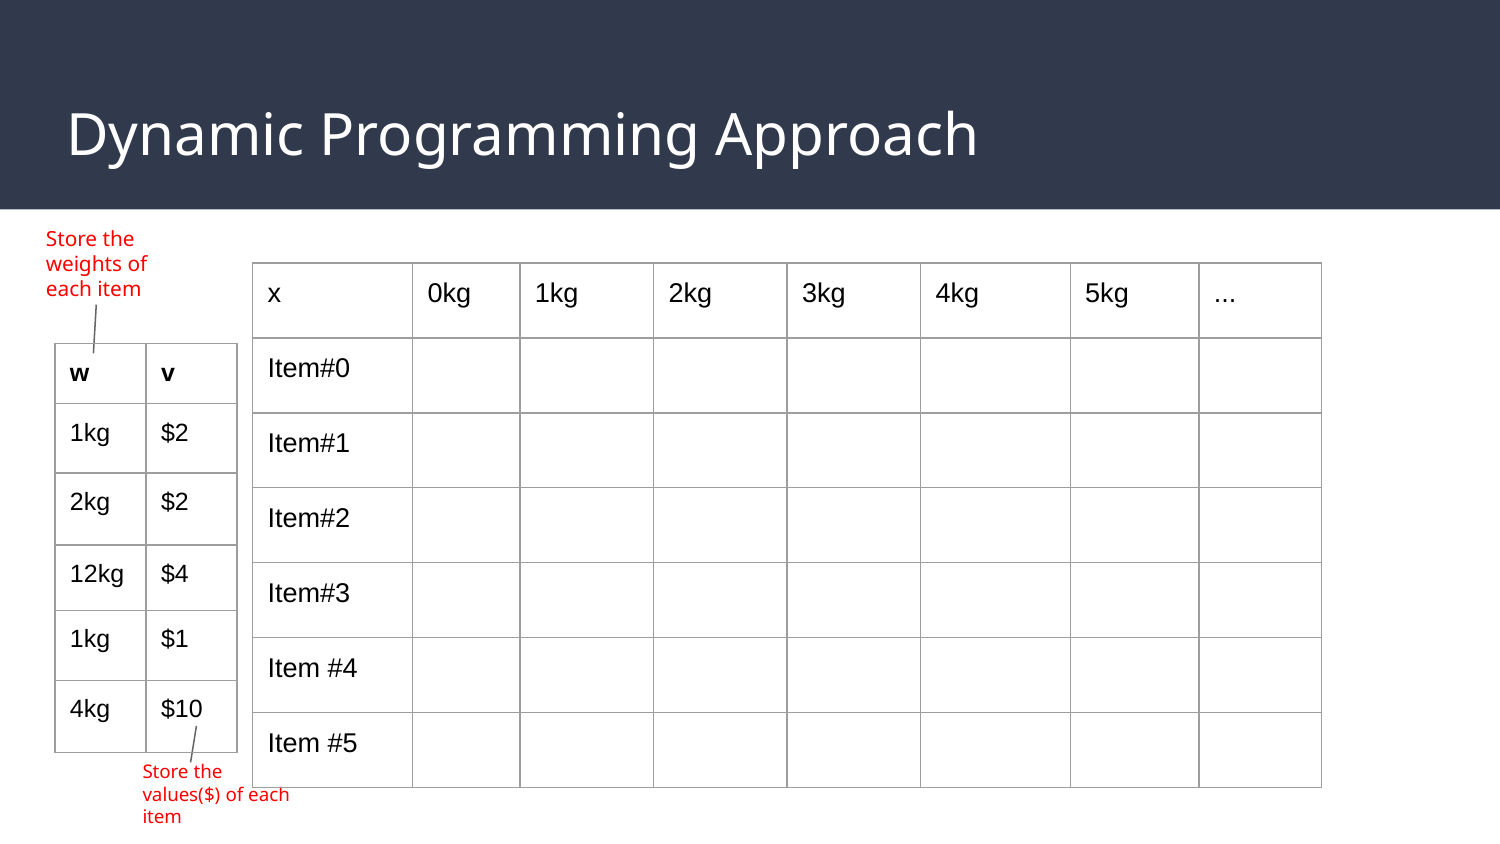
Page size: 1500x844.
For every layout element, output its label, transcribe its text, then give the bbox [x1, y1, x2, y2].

table_cell [654, 414, 786, 487]
table_cell [1200, 713, 1321, 787]
table_header w [56, 344, 145, 403]
table_header 3kg [788, 264, 920, 337]
table_cell [921, 488, 1070, 562]
table_cell [521, 713, 653, 787]
table_cell [413, 638, 519, 712]
table_cell [788, 414, 920, 487]
table_cell $2 [147, 404, 236, 472]
table_cell [1071, 713, 1198, 787]
table_cell [521, 488, 653, 562]
table_cell [654, 339, 786, 412]
table_header x [253, 264, 412, 337]
table_cell [1200, 339, 1321, 412]
table_cell [921, 414, 1070, 487]
table_cell [1200, 638, 1321, 712]
table_cell [788, 488, 920, 562]
table_cell [413, 563, 519, 637]
table_cell [521, 339, 653, 412]
table_cell [1071, 638, 1198, 712]
table_header 1kg [521, 264, 653, 337]
table_cell Item #5 [253, 713, 412, 787]
table_header 0kg [413, 264, 519, 337]
table_cell [413, 339, 519, 412]
table_cell [788, 638, 920, 712]
table_cell [921, 638, 1070, 712]
table_cell [654, 488, 786, 562]
table_header ... [1200, 264, 1321, 337]
table_cell $1 [147, 611, 236, 680]
table_cell [654, 638, 786, 712]
table_cell [788, 339, 920, 412]
table_header 5kg [1071, 264, 1198, 337]
table_cell [921, 339, 1070, 412]
table_cell 1kg [56, 404, 145, 472]
table_cell Item#0 [253, 339, 412, 412]
table_cell [1200, 563, 1321, 637]
table_cell [1071, 563, 1198, 637]
table_cell [654, 713, 786, 787]
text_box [93, 304, 97, 354]
title Dynamic Programming Approach [51, 82, 1449, 185]
table_cell [1200, 488, 1321, 562]
table_cell Item#3 [253, 563, 412, 637]
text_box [190, 725, 197, 763]
table_cell $10 [147, 681, 236, 752]
table_cell 12kg [56, 546, 145, 610]
table_header 2kg [654, 264, 786, 337]
table_cell 1kg [56, 611, 145, 680]
table_cell [921, 563, 1070, 637]
table_header v [147, 344, 236, 403]
table_cell [1071, 339, 1198, 412]
table_cell 2kg [56, 474, 145, 544]
text_box Store the weights of each item [30, 210, 190, 316]
table_cell Item #4 [253, 638, 412, 712]
table_cell Item#1 [253, 414, 412, 487]
table_cell [413, 488, 519, 562]
table_cell Item#2 [253, 488, 412, 562]
table_cell [521, 414, 653, 487]
text_box Store the values($) of each item [127, 745, 310, 843]
table_cell [1071, 488, 1198, 562]
table_cell 4kg [56, 681, 145, 752]
table_cell [413, 713, 519, 787]
table_cell [413, 414, 519, 487]
table_cell $4 [147, 546, 236, 610]
table_cell [1071, 414, 1198, 487]
table_cell [1200, 414, 1321, 487]
table_cell [521, 563, 653, 637]
table_cell [521, 638, 653, 712]
table_cell $2 [147, 474, 236, 544]
table_cell [921, 713, 1070, 787]
table_cell [788, 713, 920, 787]
table_header 4kg [921, 264, 1070, 337]
table_cell [788, 563, 920, 637]
table_cell [654, 563, 786, 637]
